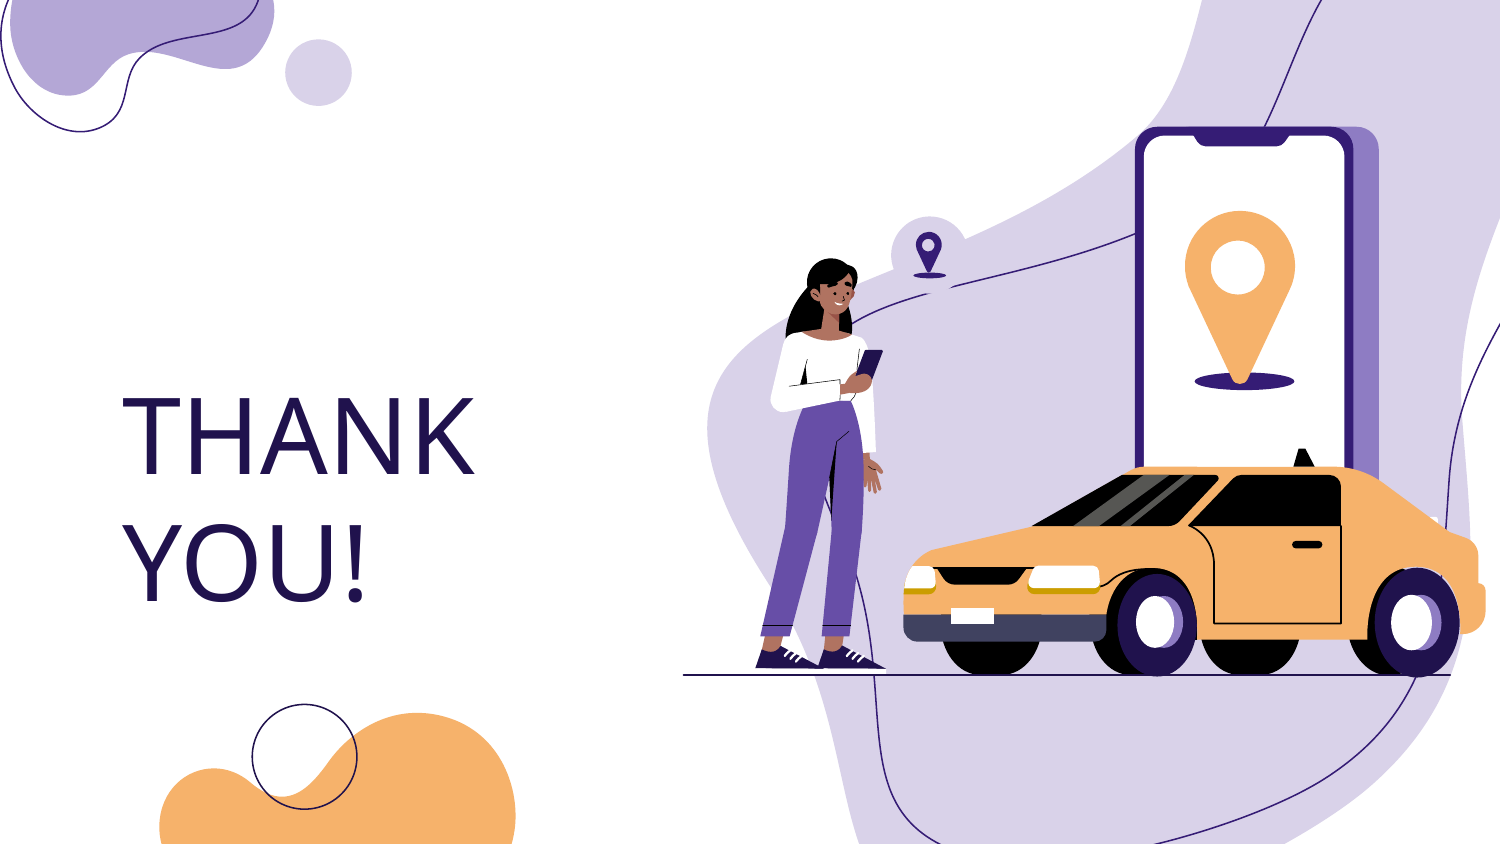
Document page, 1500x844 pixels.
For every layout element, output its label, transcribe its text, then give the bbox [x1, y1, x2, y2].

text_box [683, 126, 1486, 678]
title THANK YOU! [107, 353, 673, 626]
